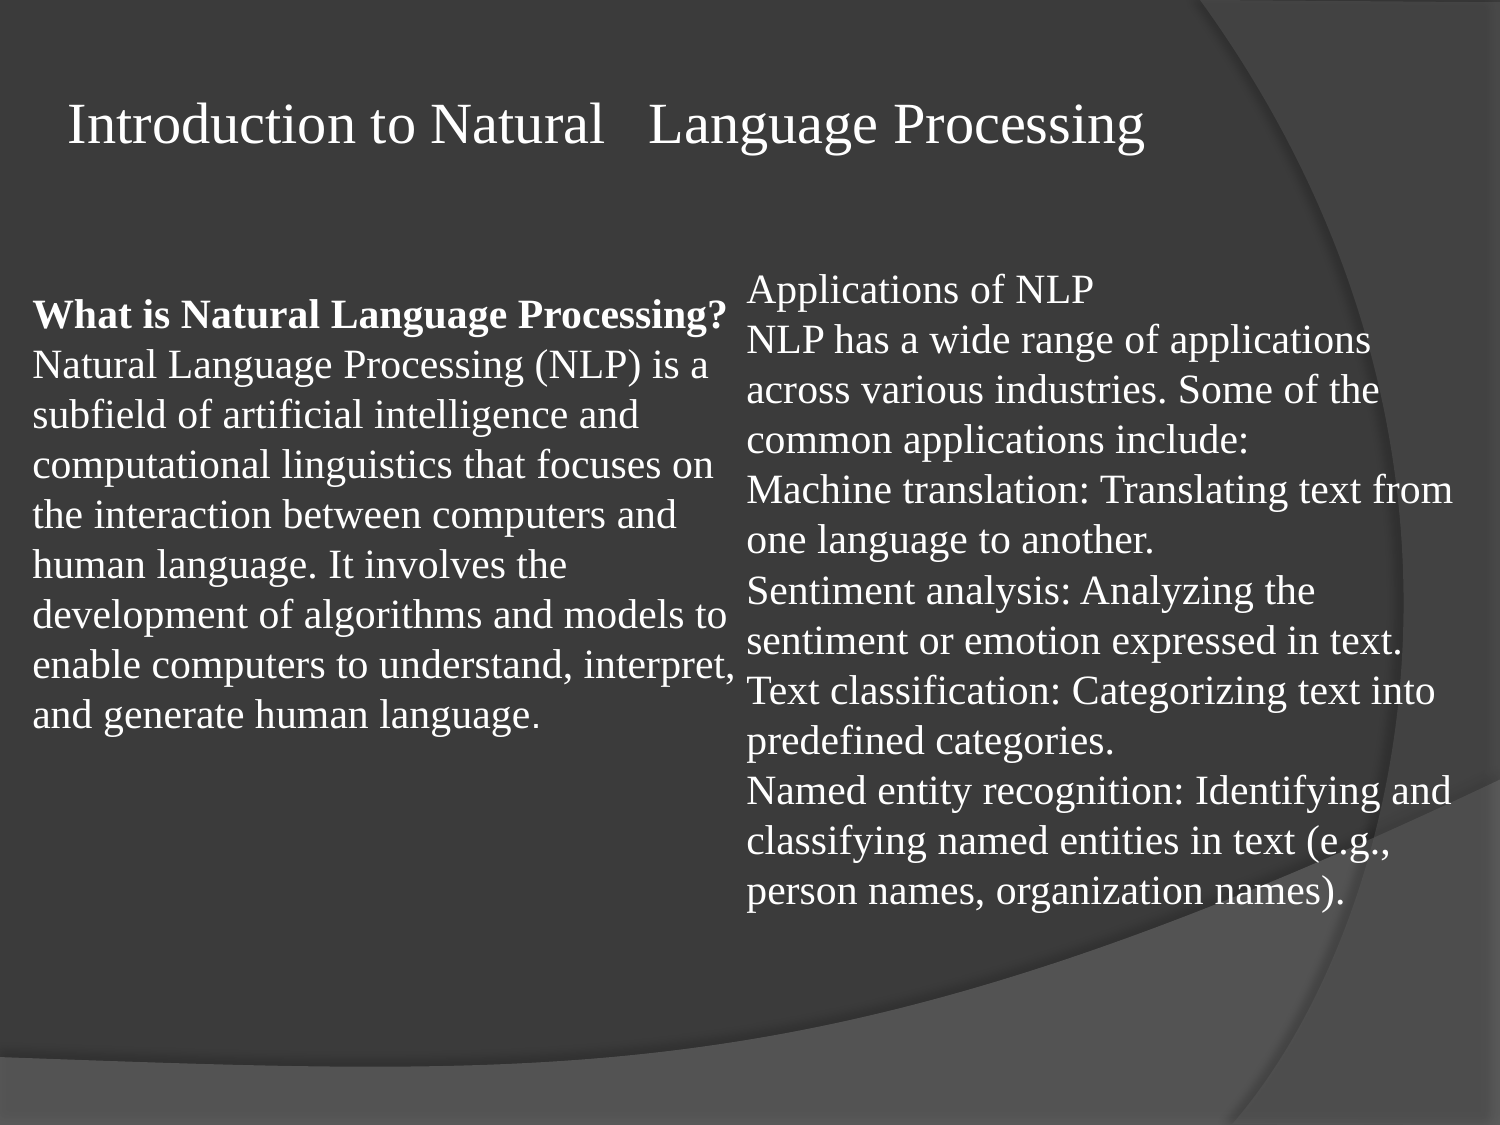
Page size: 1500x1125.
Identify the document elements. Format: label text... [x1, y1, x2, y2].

text_box What is Natural Language Processing? Natural Language Processing (NLP) is a subfield of artificial intelligence and computational linguistics that focuses on the interaction between computers and human language. It involves the development of algorithms and models to enable computers to understand, interpret, and generate human language. [17, 278, 731, 744]
text_box Applications of NLP NLP has a wide range of applications across various industries. Some of the common applications include: Machine translation: Translating text from one language to another. Sentiment analysis: Analyzing the sentiment or emotion expressed in text. Text classification: Categorizing text into predefined categories. Named entity recognition: Identifying and classifying named entities in text (e.g., person names, organization names). [731, 254, 1497, 920]
text_box Introduction to Natural Language Processing [53, 78, 1211, 163]
